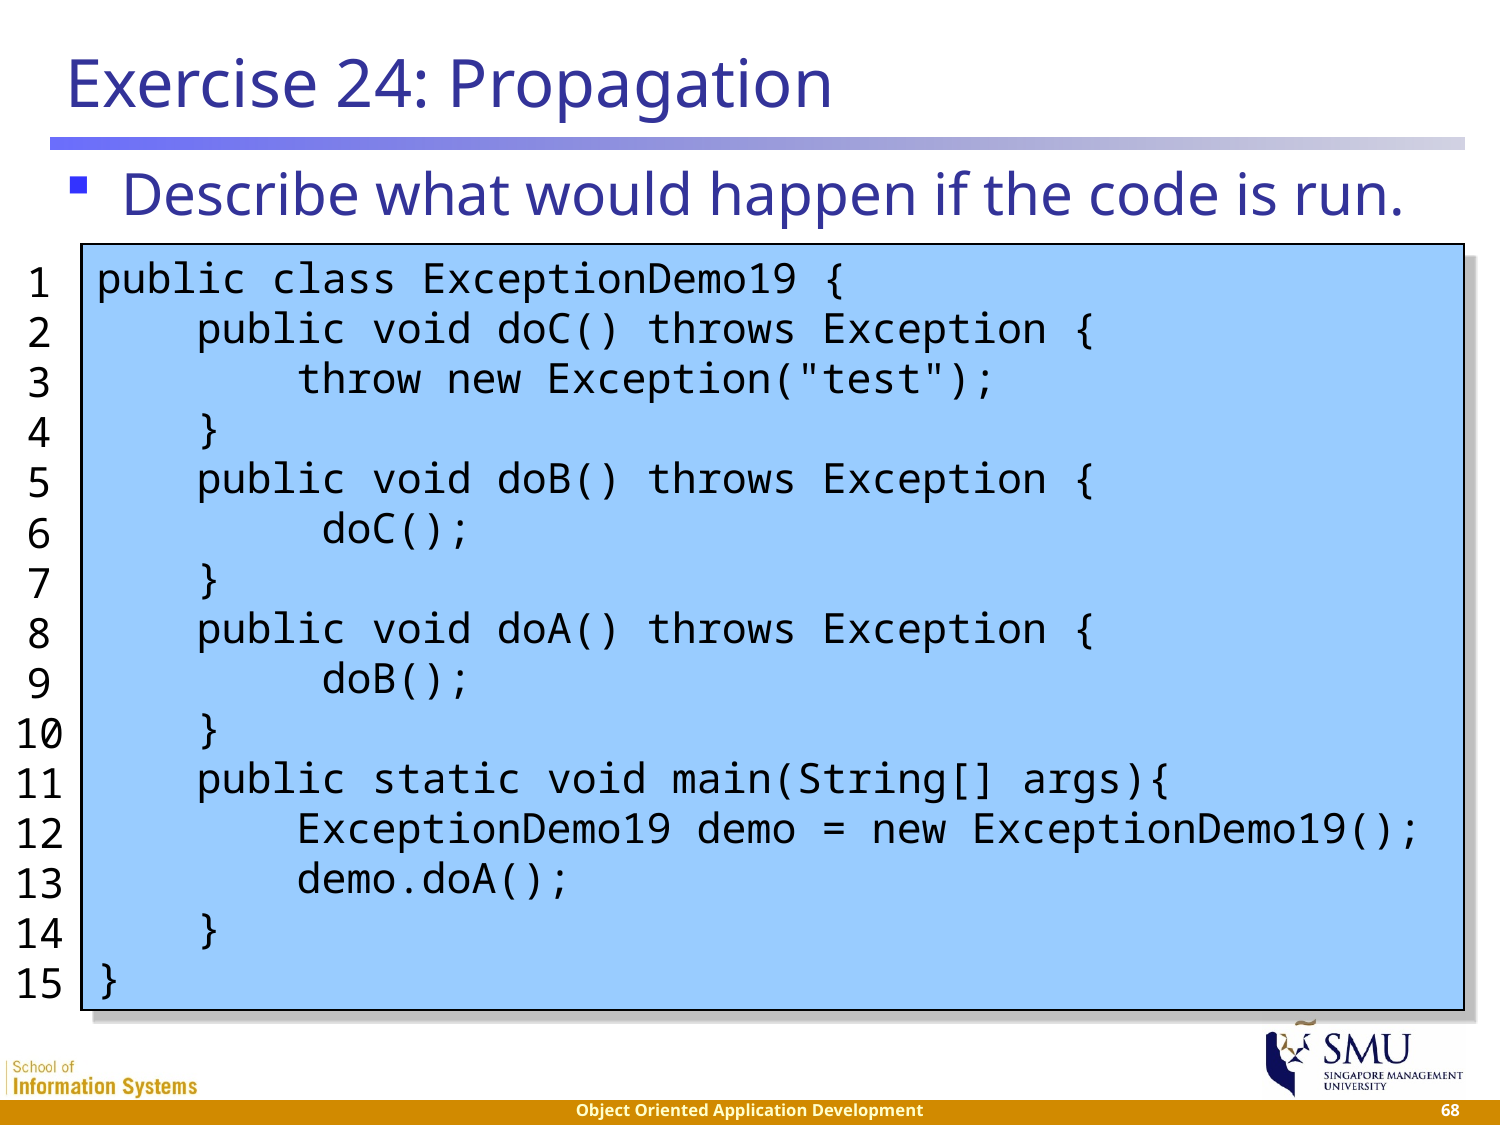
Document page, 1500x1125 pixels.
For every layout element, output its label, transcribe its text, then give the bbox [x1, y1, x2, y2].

picture [0, 1049, 200, 1100]
text_box 1 2 3 4 5 6 7 8 9 10 11 12 13 14 15 [0, 248, 94, 1015]
picture [1262, 1023, 1466, 1072]
footer Object Oriented Application Development [450, 1092, 1050, 1118]
slide_number 68 [1262, 1072, 1475, 1123]
title Exercise 24: Propagation [50, 24, 1463, 138]
list Describe what would happen if the code is run. [50, 149, 1463, 1063]
